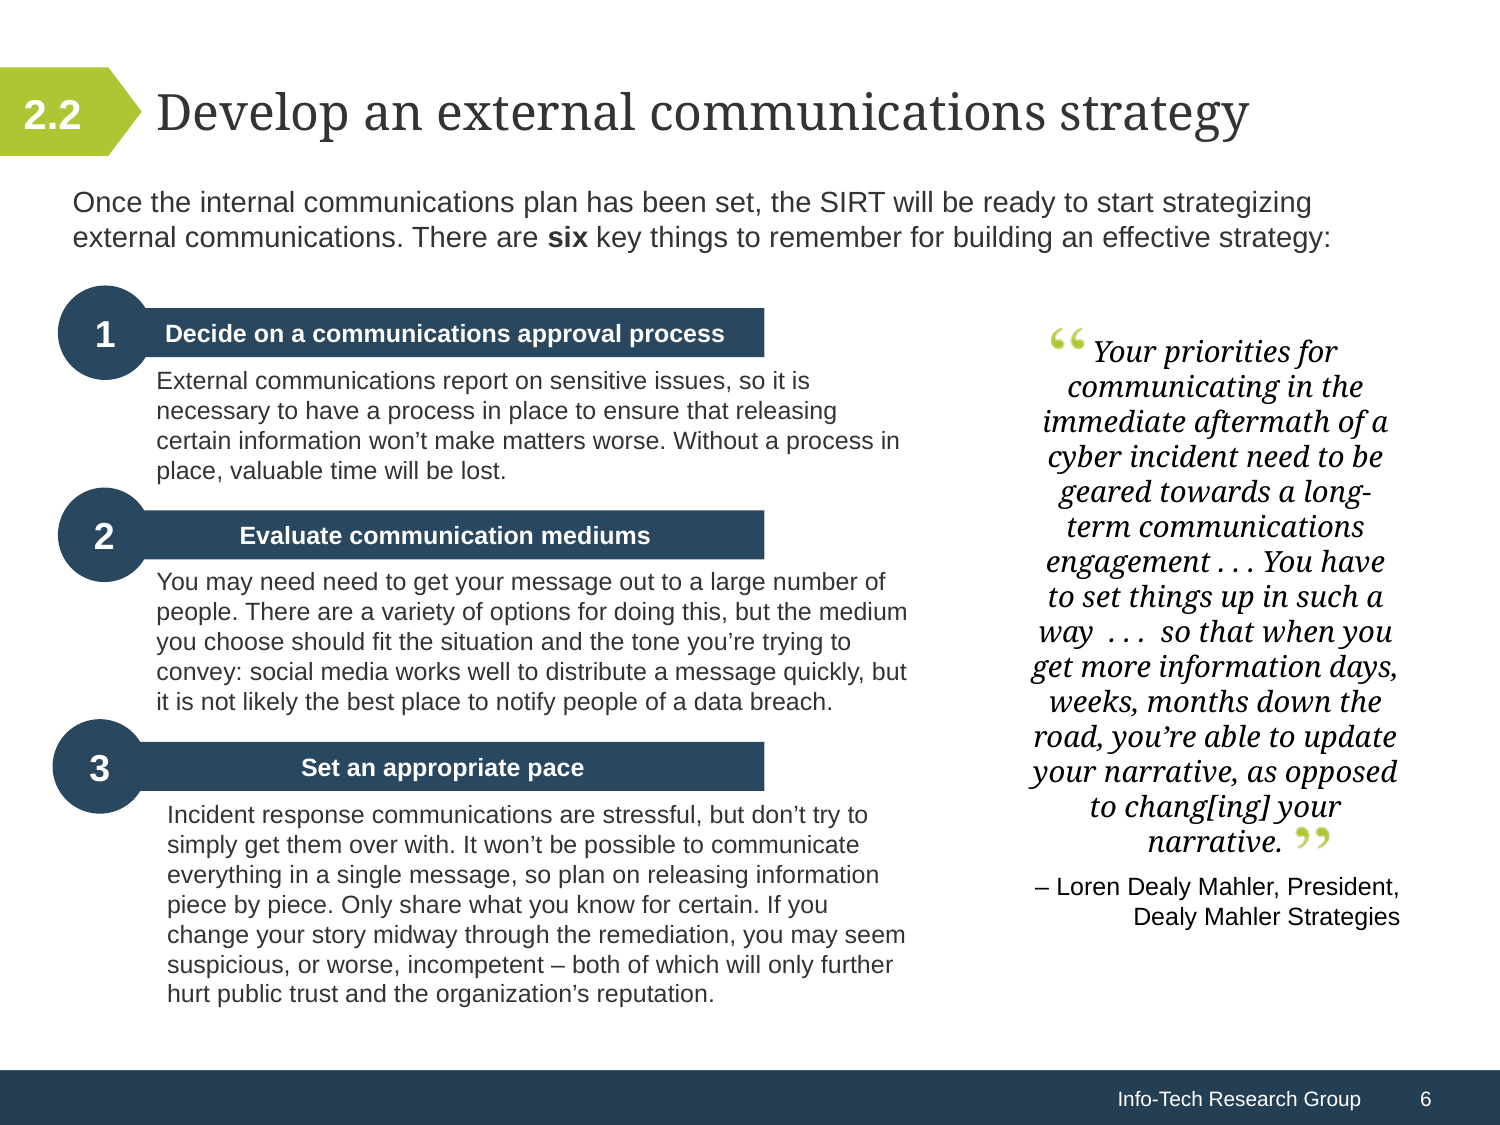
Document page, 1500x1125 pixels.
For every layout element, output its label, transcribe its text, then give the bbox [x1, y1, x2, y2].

text_box Evaluate communication mediums [146, 508, 766, 558]
list 2.2 [0, 40, 106, 187]
title Develop an external communications strategy [141, 42, 1457, 185]
text_box 2 [55, 485, 153, 585]
text_box External communications report on sensitive issues, so it is necessary to have a process in place to ensure that releasing certain information won’t make matters worse. Without a process in place, valuable time will be lost. [141, 357, 932, 492]
text_box Your priorities for communicating in the immediate aftermath of a cyber incident need to be geared towards a long-term communications engagement . . . You have to set things up in such a way . . . so that when you get more information days, weeks, months down the road, you’re able to update your narrative, as opposed to chang[ing] your narrative. – Loren Dealy Mahler, President, Dealy Mahler Strategies [1015, 326, 1416, 938]
text_box Decide on a communications approval process [148, 306, 766, 357]
text_box 3 [50, 717, 150, 816]
text_box Incident response communications are stressful, but don’t try to simply get them over with. It won’t be possible to communicate everything in a single message, so plan on releasing information piece by piece. Only share what you know for certain. If you change your story midway through the remediation, you may seem suspicious, or worse, incompetent – both of which will only further hurt public trust and the organization’s reputation. [152, 790, 932, 1016]
text_box Once the internal communications plan has been set, the SIRT will be ready to start strategizing external communications. There are six key things to remember for building an effective strategy: [57, 176, 1362, 261]
text_box You may need need to get your message out to a large number of people. There are a variety of options for doing this, but the medium you choose should fit the situation and the tone you’re trying to convey: social media works well to distribute a message quickly, but it is not likely the best place to notify people of a data breach. [141, 558, 932, 723]
picture [1043, 320, 1092, 357]
text_box Set an appropriate pace [142, 740, 766, 793]
text_box 1 [55, 283, 155, 383]
picture [1288, 818, 1338, 856]
